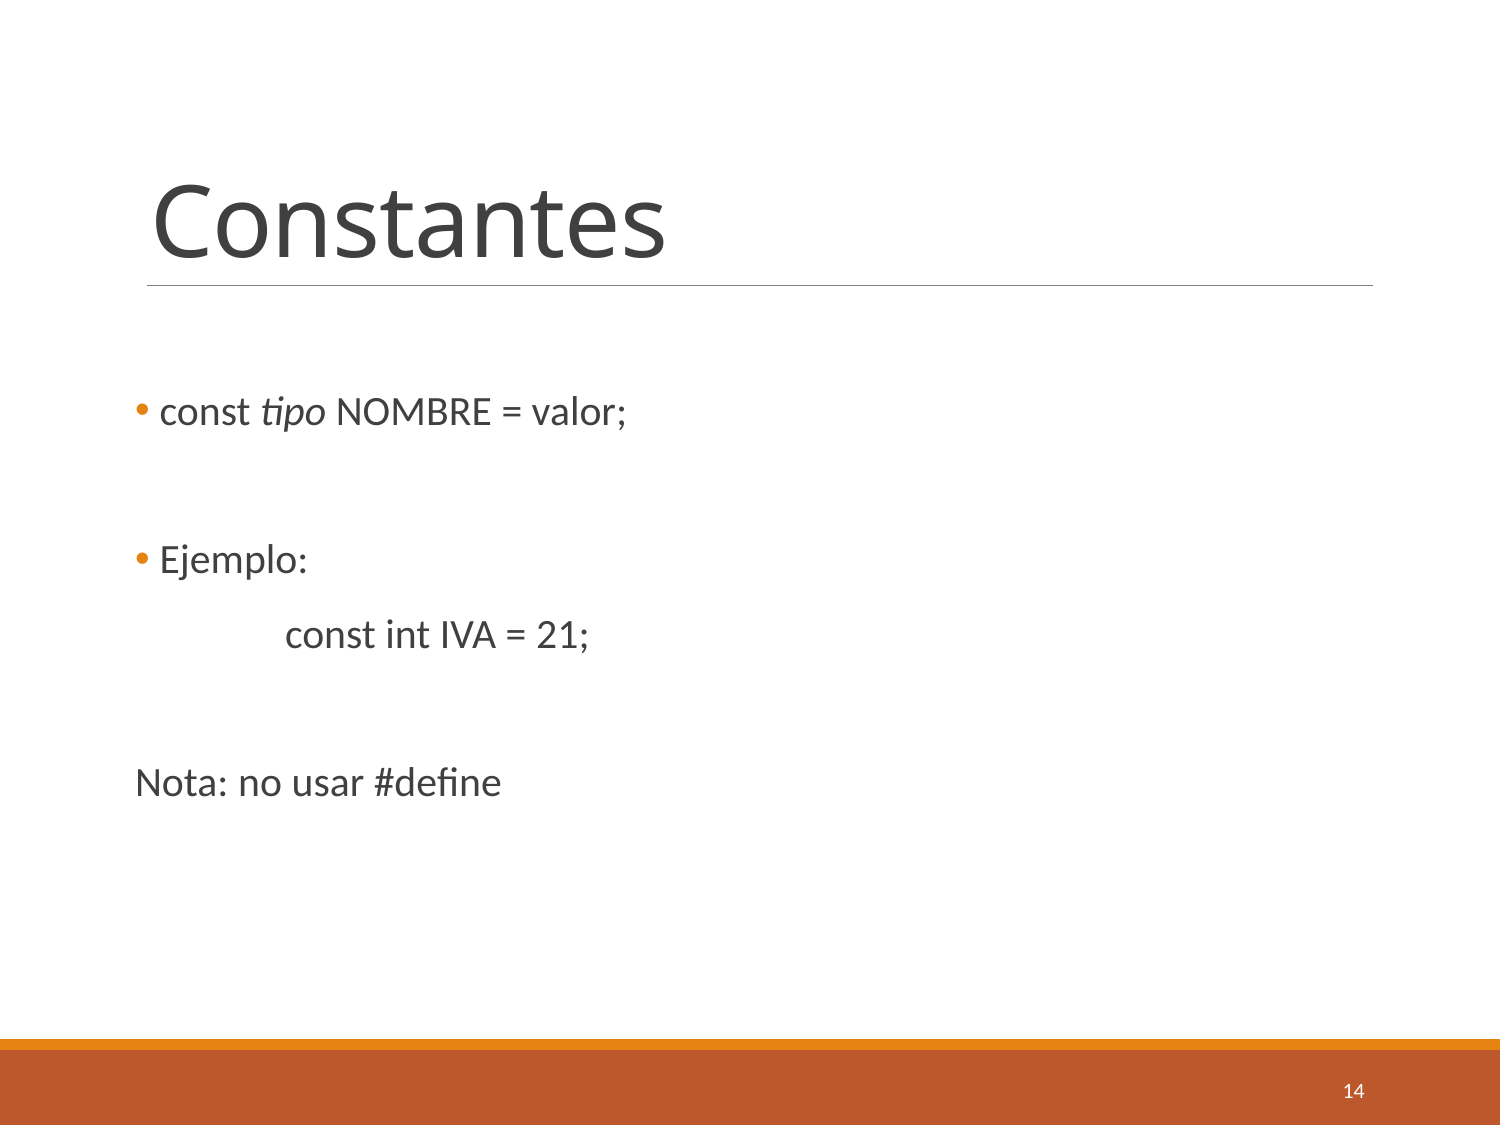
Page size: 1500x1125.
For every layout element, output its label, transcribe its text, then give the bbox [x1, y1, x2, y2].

title Constantes [135, 47, 1373, 285]
slide_number 14 [1218, 1059, 1380, 1120]
list const tipo NOMBRE = valor; Ejemplo: const int IVA = 21; Nota: no usar #define [135, 302, 1373, 963]
